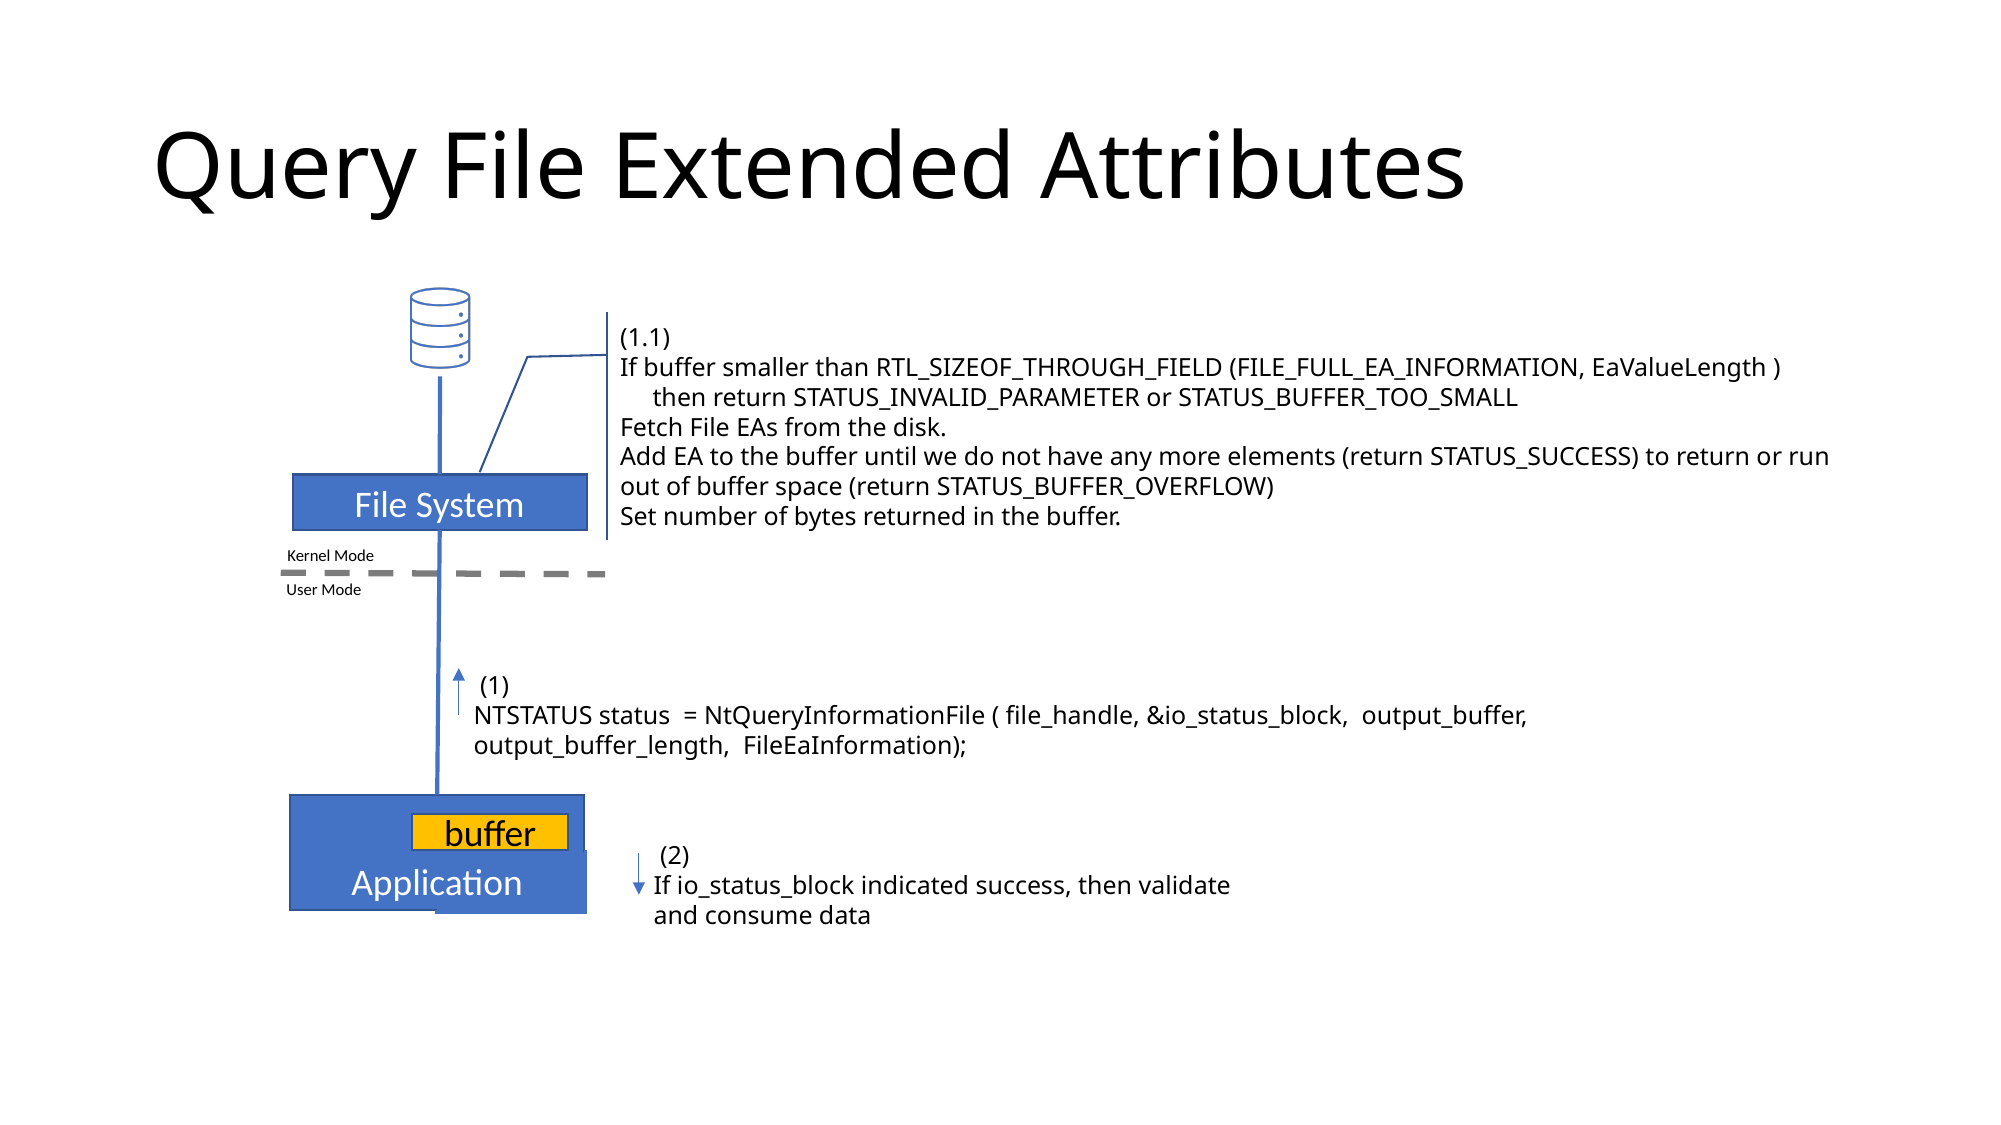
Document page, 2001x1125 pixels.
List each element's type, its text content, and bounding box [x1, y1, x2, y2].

text_box Kernel Mode [272, 537, 433, 573]
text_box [437, 852, 585, 911]
picture [390, 277, 490, 377]
text_box File System [292, 473, 588, 531]
title Query File Extended Attributes [137, 59, 1863, 278]
text_box User Mode [271, 571, 413, 607]
text_box buffer [411, 813, 569, 851]
text_box (1) NTSTATUS status = NtQueryInformationFile ( file_handle, &io_status_block, output_buffer, output_buffer_length, FileEaInformation); [458, 662, 1813, 767]
text_box (2) If io_status_block indicated success, then validate and consume data [638, 831, 1267, 937]
text_box Application [289, 794, 585, 911]
text_box (1.1) If buffer smaller than RTL_SIZEOF_THROUGH_FIELD (FILE_FULL_EA_INFORMATION, EaValueLength ) then return STATUS_INVALID_PARAMETER or STATUS_BUFFER_TOO_SMALL Fetch File EAs from the disk. Add EA to the buffer until we do not have any more elements (return STATUS_SUCCESS) to return or run out of buffer space (return STATUS_BUFFER_OVERFLOW) Set number of bytes returned in the buffer. [478, 312, 1862, 540]
